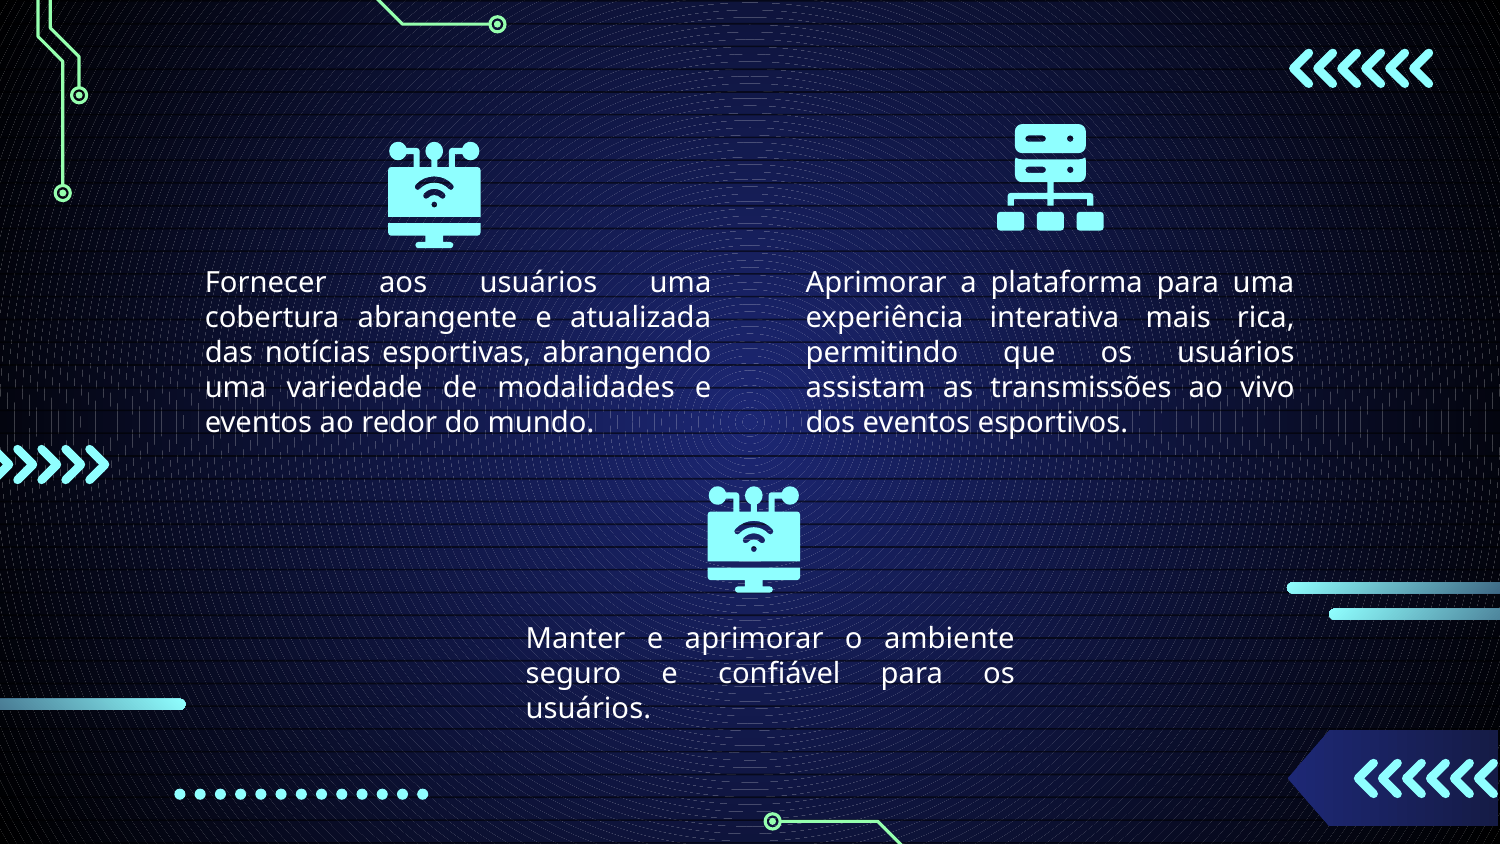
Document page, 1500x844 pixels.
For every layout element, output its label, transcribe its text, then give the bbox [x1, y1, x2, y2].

text_box Fornecer aos usuários uma cobertura abrangente e atualizada das notícias esportivas, abrangendo uma variedade de modalidades e eventos ao redor do mundo. [189, 248, 727, 304]
text_box [0, 698, 186, 710]
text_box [387, 141, 481, 249]
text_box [707, 485, 801, 593]
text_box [996, 123, 1104, 231]
subtitle Manter e aprimorar o ambiente seguro e confiável para os usuários. [510, 592, 1031, 752]
subtitle Aprimorar a plataforma para uma experiência interativa mais rica, permitindo que os usuários assistam as transmissões ao vivo dos eventos esportivos. [790, 271, 1311, 430]
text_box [1286, 581, 1500, 620]
